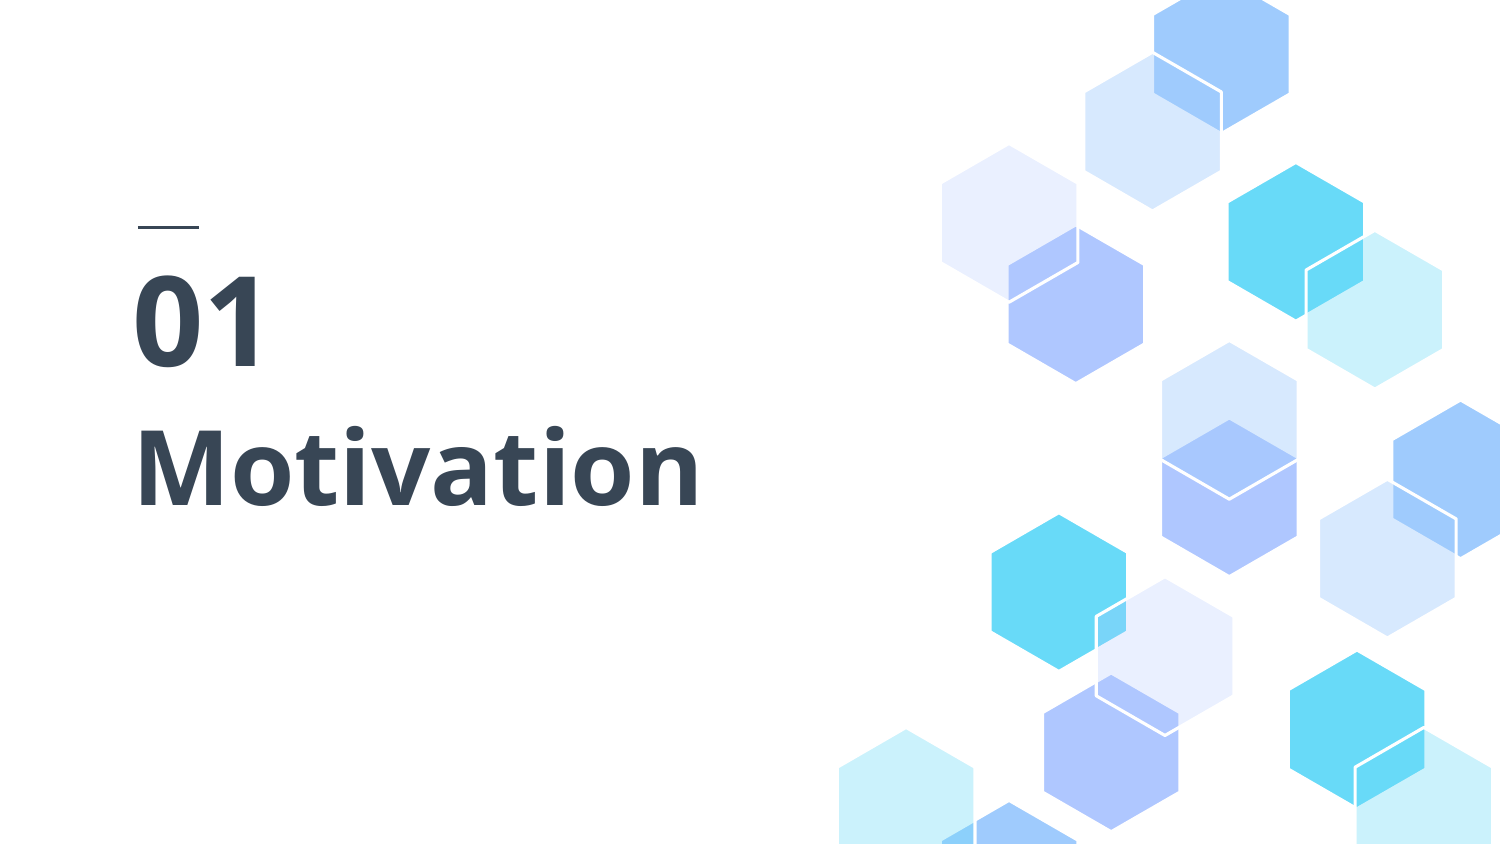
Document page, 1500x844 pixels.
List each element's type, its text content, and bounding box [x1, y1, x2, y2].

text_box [837, 0, 1500, 844]
title 01 [116, 240, 325, 392]
title Motivation [116, 391, 830, 542]
